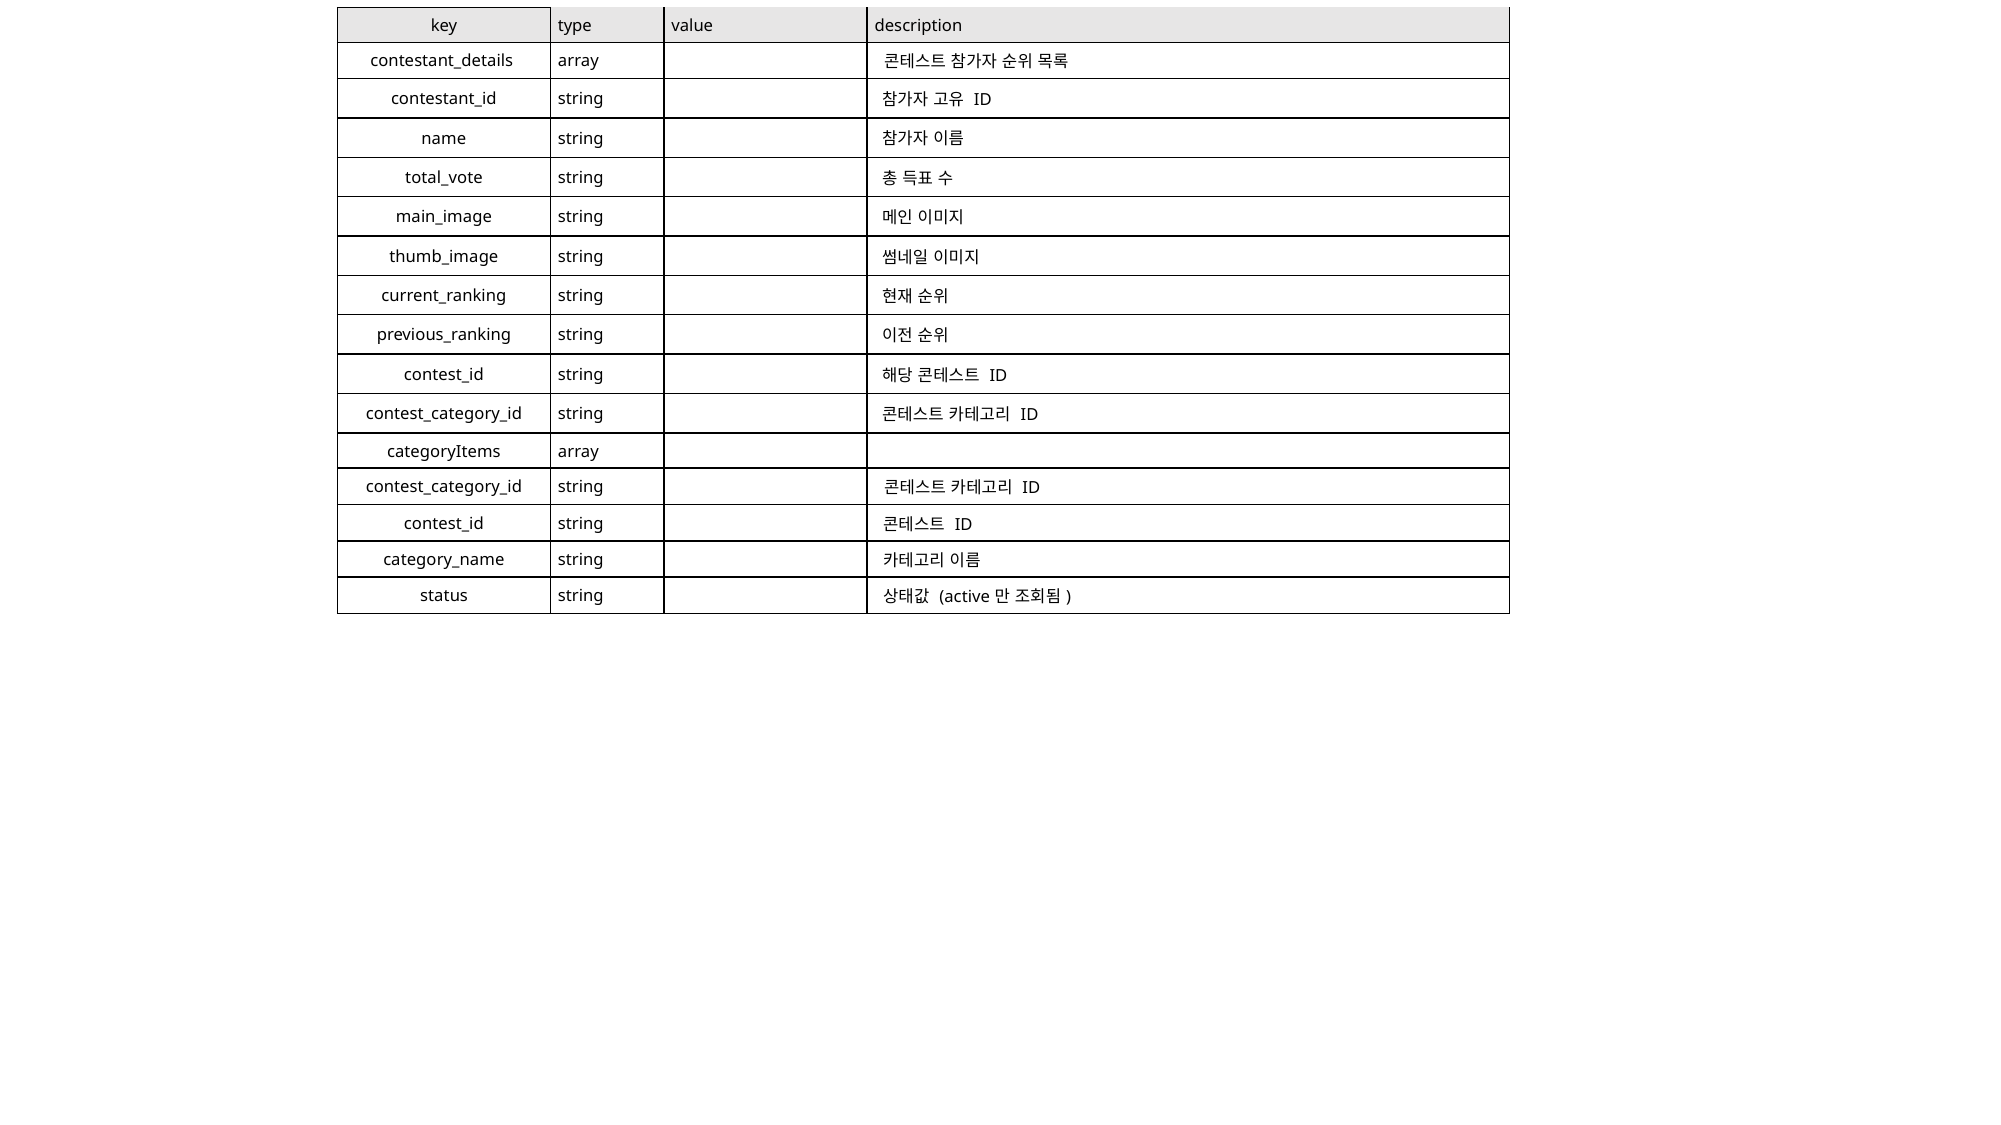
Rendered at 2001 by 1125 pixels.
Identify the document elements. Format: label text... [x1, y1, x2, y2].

table_cell 카테고리 이름 [868, 542, 1509, 576]
table_cell contest_category_id [338, 469, 550, 504]
table_cell string [551, 542, 663, 576]
table_cell [665, 434, 866, 467]
table_cell [665, 197, 866, 235]
table_cell 참가자 고유 ID [868, 79, 1509, 117]
table_cell [665, 79, 866, 117]
table_cell contestant_id [338, 79, 550, 117]
table_cell string [551, 394, 663, 432]
table_cell string [551, 505, 663, 540]
table_cell 콘테스트 카테고리 ID [868, 469, 1509, 504]
table_cell string [551, 79, 663, 117]
table_cell [665, 276, 866, 314]
table_cell string [551, 158, 663, 196]
table_cell contest_id [338, 505, 550, 540]
table_cell total_vote [338, 158, 550, 196]
table_cell current_ranking [338, 276, 550, 314]
table_cell 콘테스트 참가자 순위 목록 [868, 43, 1509, 78]
table_cell [665, 355, 866, 393]
table_cell 참가자 이름 [868, 119, 1509, 157]
table_header key [338, 8, 550, 42]
table_cell array [551, 43, 663, 78]
table_cell contestant_details [338, 43, 550, 78]
table_cell [665, 237, 866, 275]
table_cell string [551, 237, 663, 275]
table_cell [665, 469, 866, 504]
table_cell 총 득표 수 [868, 158, 1509, 196]
table_cell categoryItems [338, 434, 550, 467]
table_cell 콘테스트 ID [868, 505, 1509, 540]
table_cell 메인 이미지 [868, 197, 1509, 235]
table_cell [665, 158, 866, 196]
table_cell 썸네일 이미지 [868, 237, 1509, 275]
table_cell [665, 542, 866, 576]
table_cell contest_category_id [338, 394, 550, 432]
table_cell string [551, 578, 663, 613]
table_cell string [551, 469, 663, 504]
table_cell string [551, 197, 663, 235]
table_cell previous_ranking [338, 315, 550, 353]
table_cell main_image [338, 197, 550, 235]
table_cell contest_id [338, 355, 550, 393]
table_cell 상태값 (active만 조회됨) [868, 578, 1509, 613]
table_cell thumb_image [338, 237, 550, 275]
table_cell category_name [338, 542, 550, 576]
table_cell string [551, 355, 663, 393]
table_cell [868, 434, 1509, 467]
table_cell 이전 순위 [868, 315, 1509, 353]
table_cell status [338, 578, 550, 613]
table_cell string [551, 276, 663, 314]
table_cell array [551, 434, 663, 467]
table_cell [665, 578, 866, 613]
table_cell [665, 505, 866, 540]
table_cell 콘테스트 카테고리 ID [868, 394, 1509, 432]
table_cell 해당 콘테스트 ID [868, 355, 1509, 393]
table_cell string [551, 119, 663, 157]
table_cell [665, 394, 866, 432]
table_cell name [338, 119, 550, 157]
table_cell [665, 119, 866, 157]
table_header type [551, 7, 663, 42]
table_cell 현재 순위 [868, 276, 1509, 314]
table_cell [665, 43, 866, 78]
table_header value [665, 7, 866, 42]
table_cell [665, 315, 866, 353]
table_header description [868, 7, 1509, 42]
table_cell string [551, 315, 663, 353]
